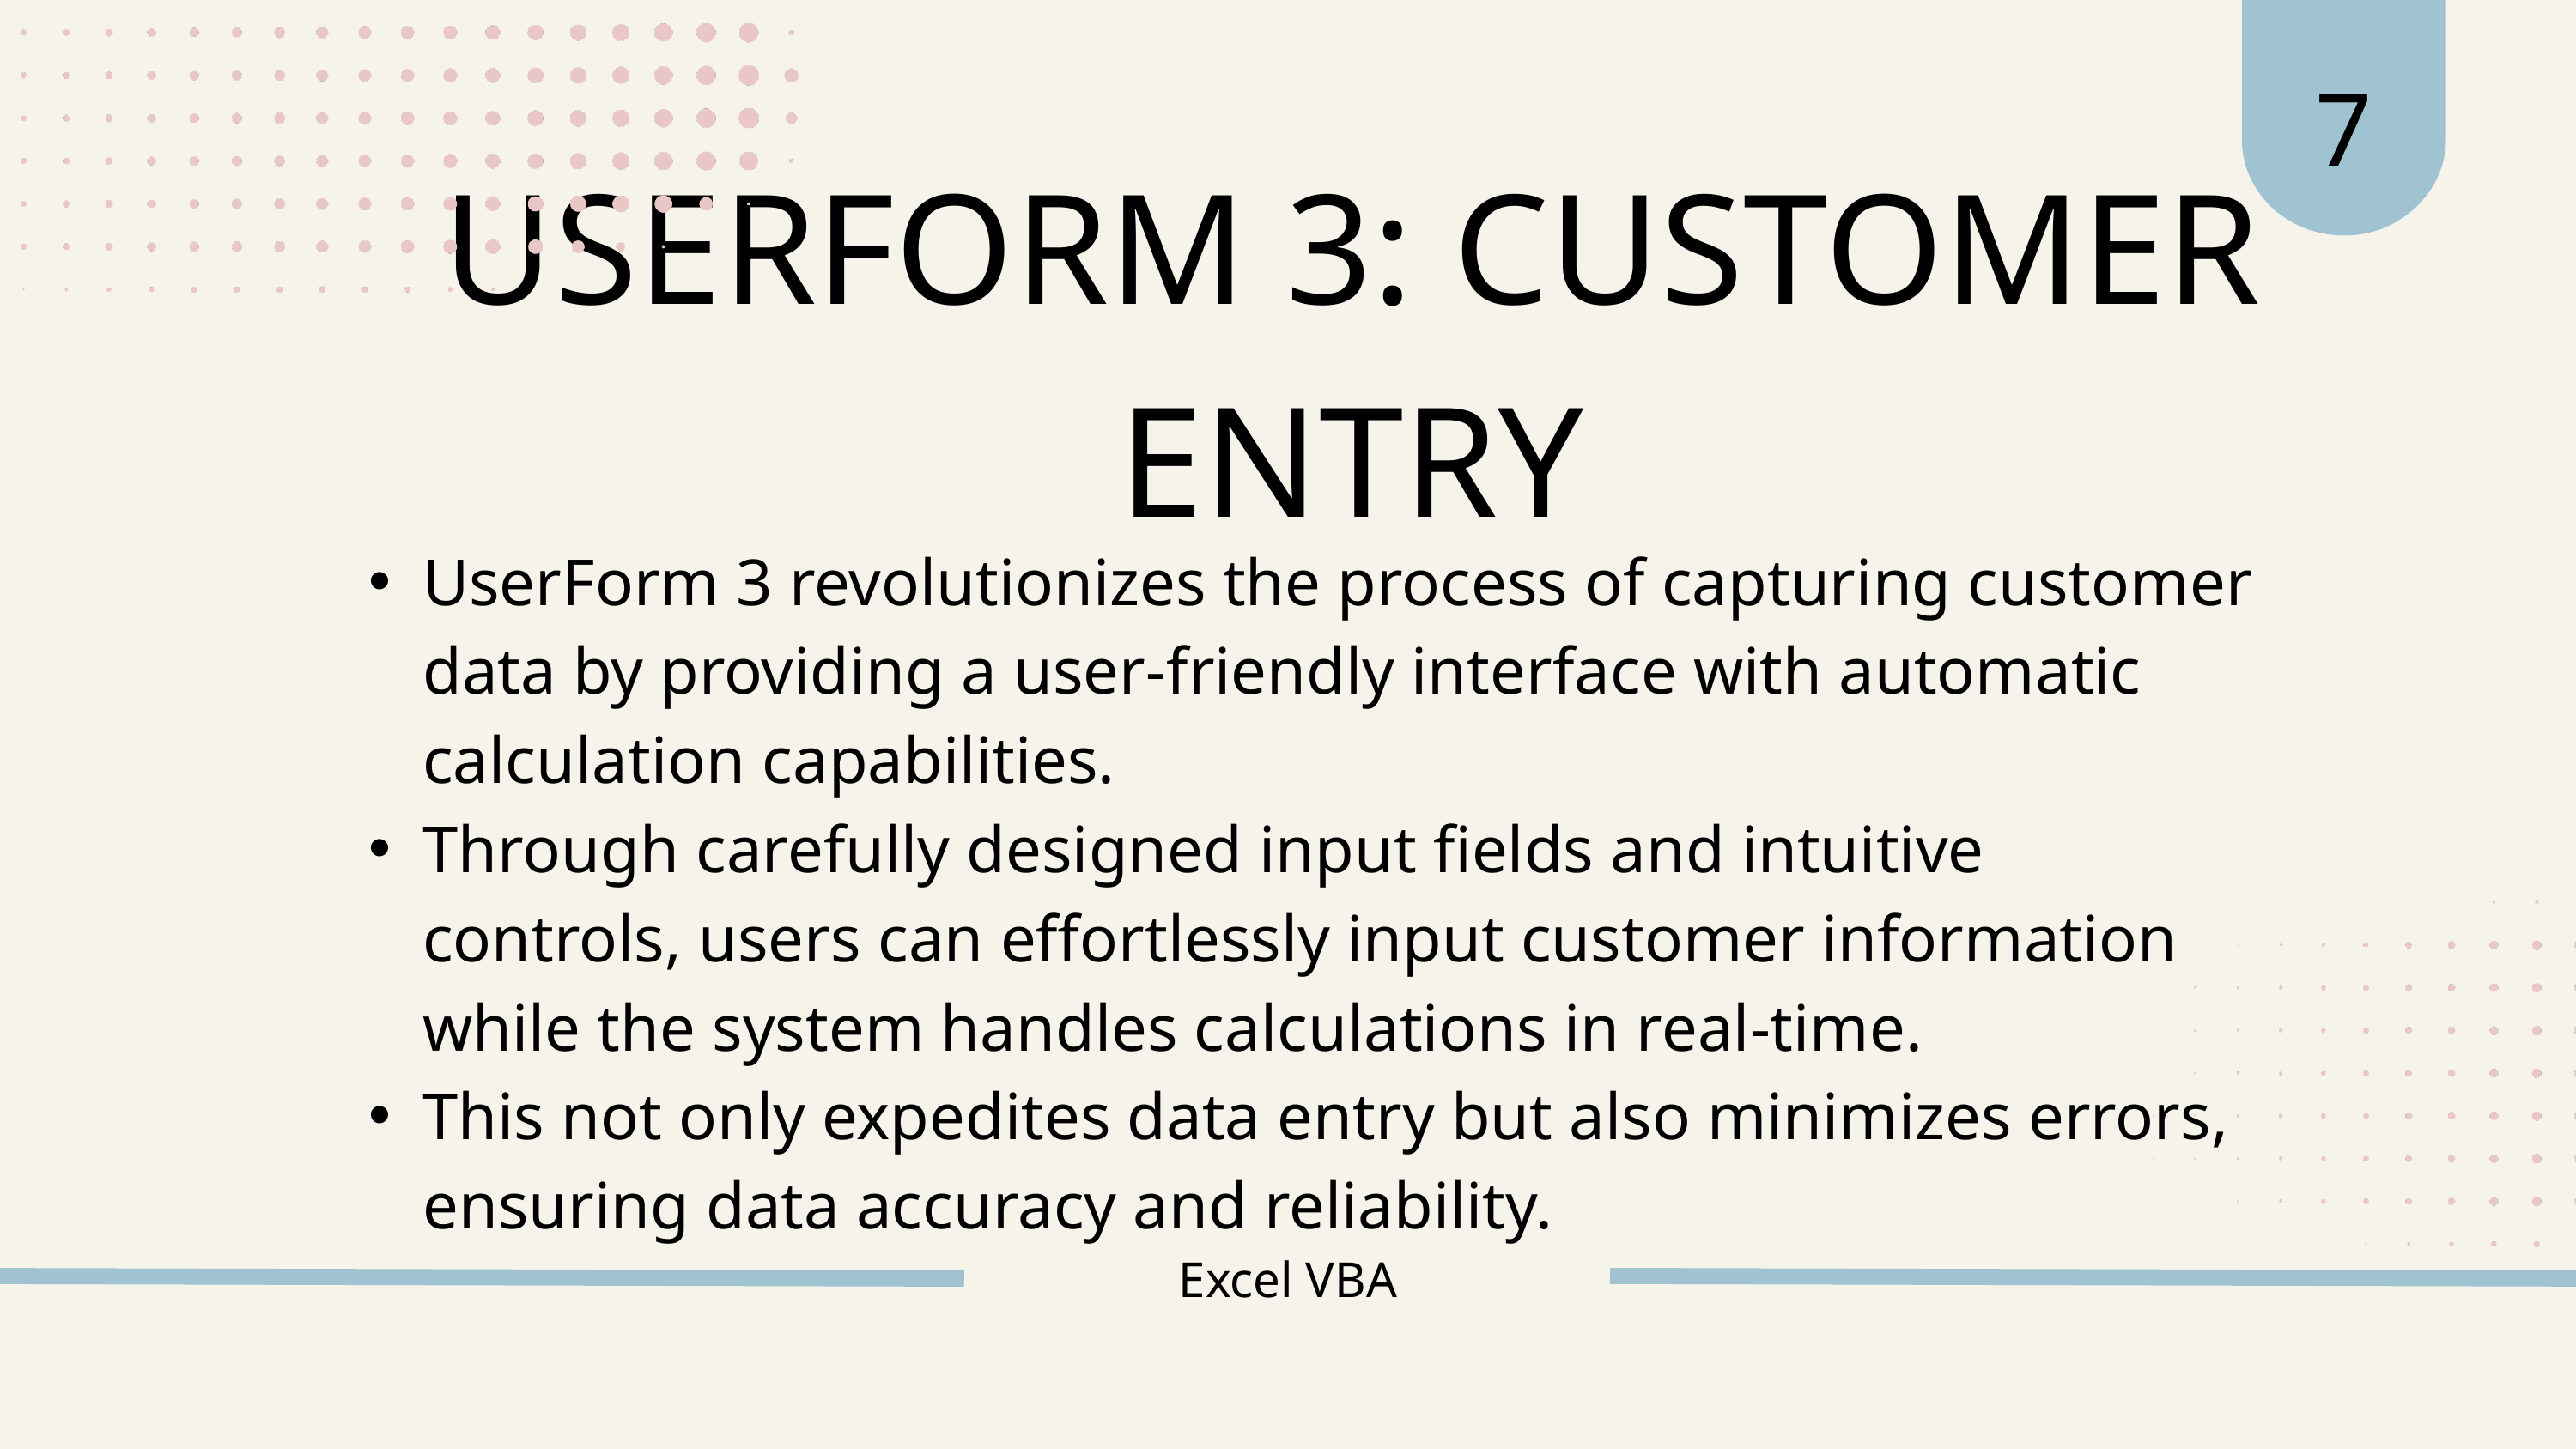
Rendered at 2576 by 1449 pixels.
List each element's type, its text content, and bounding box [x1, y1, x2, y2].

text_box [2233, 0, 2455, 236]
text_box Excel VBA [803, 1242, 1773, 1307]
text_box USERFORM 3: CUSTOMER ENTRY [359, 122, 2344, 548]
text_box [2110, 898, 2576, 1247]
text_box UserForm 3 revolutionizes the process of capturing customer data by providing a user-friendly interface with automatic calculation capabilities. Through carefully designed input fields and intuitive controls, users can effortlessly input customer information while the system handles calculations in real-time. This not only expedites data entry but also minimizes errors, ensuring data accuracy and reliability. [314, 529, 2262, 1242]
text_box [0, 0, 799, 293]
